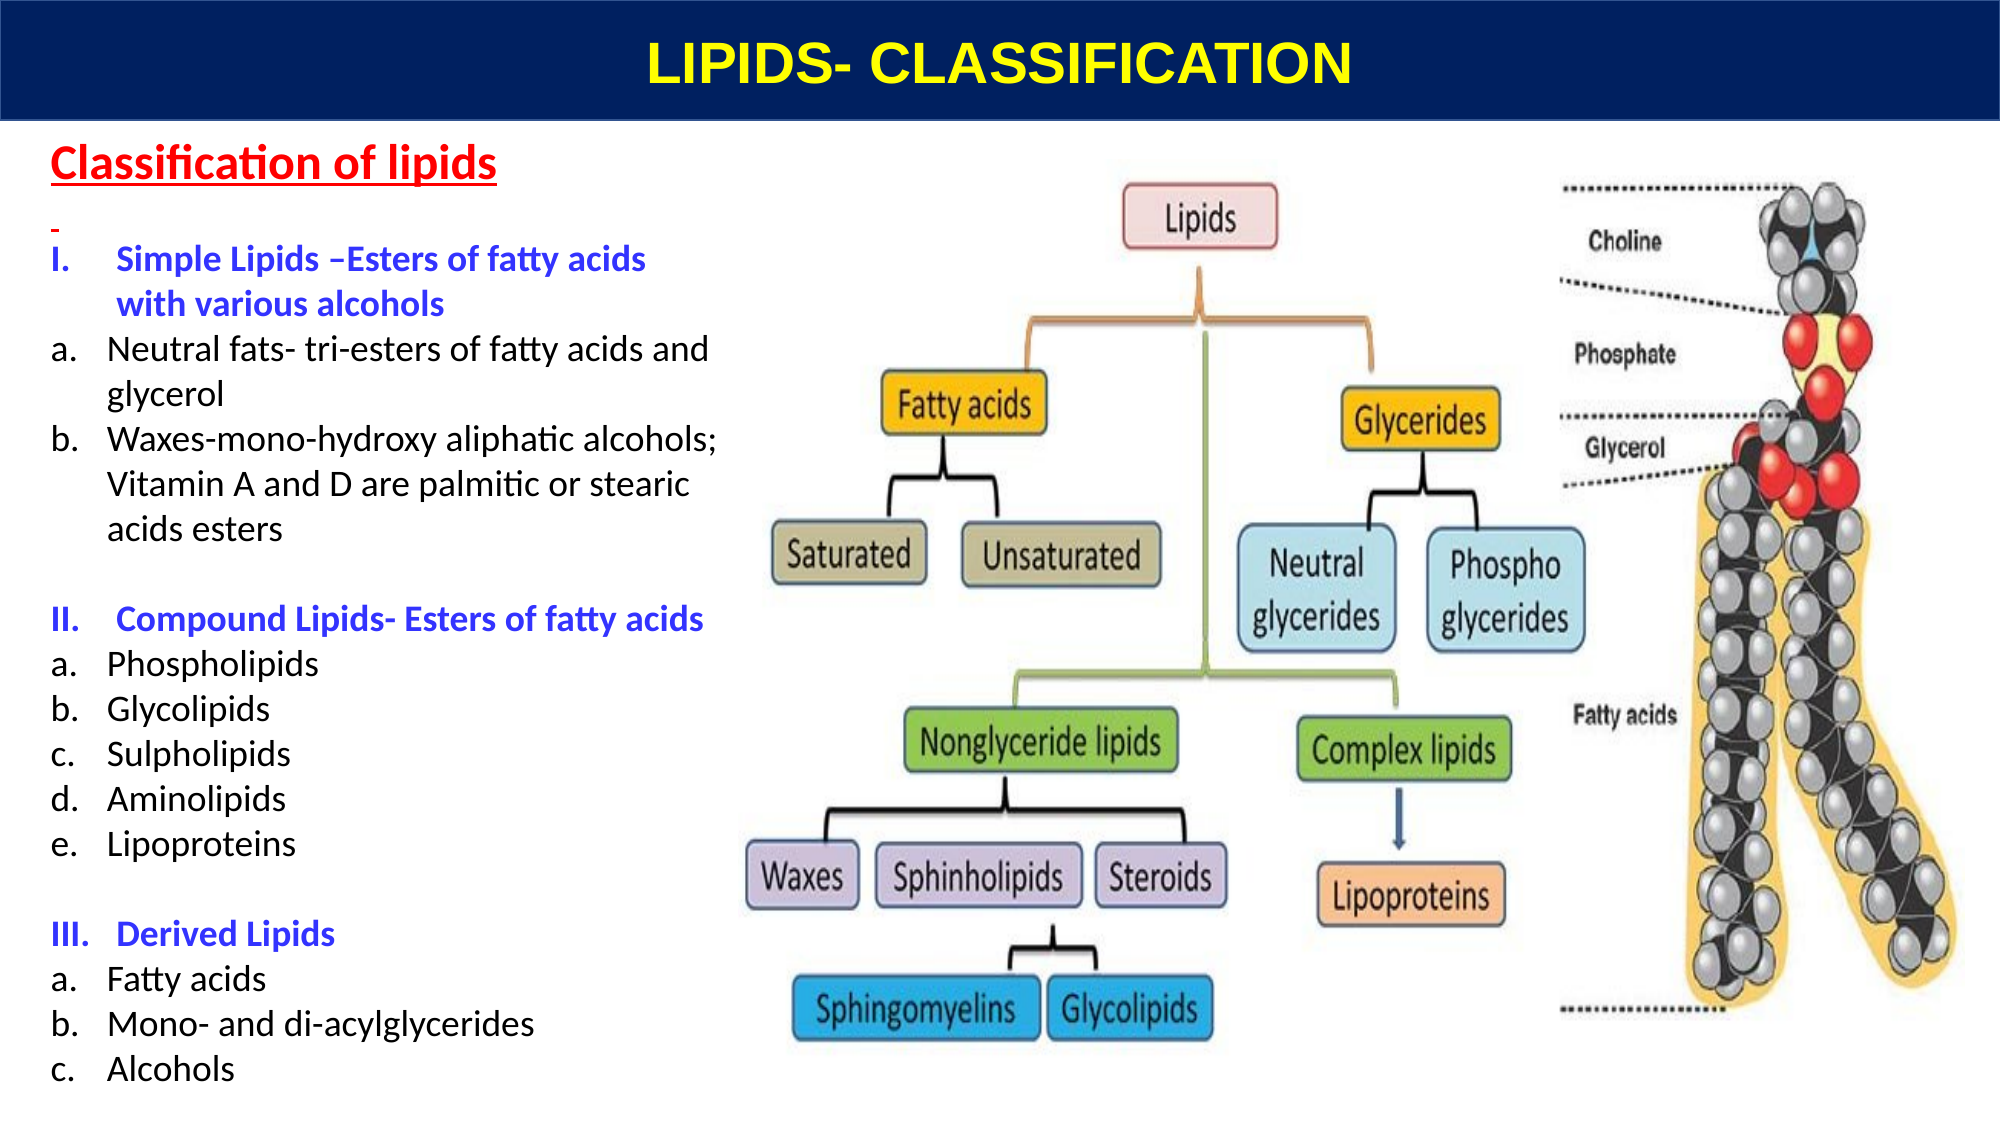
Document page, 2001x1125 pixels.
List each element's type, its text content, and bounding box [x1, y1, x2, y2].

text_box Classification of lipids Simple Lipids –Esters of fatty acids with various alcohols Neutral fats- tri-esters of fatty acids and glycerol Waxes-mono-hydroxy aliphatic alcohols; Vitamin A and D are palmitic or stearic acids esters Compound Lipids- Esters of fatty acids Phospholipids Glycolipids Sulpholipids Aminolipids Lipoproteins Derived Lipids Fatty acids Mono- and di-acylglycerides Alcohols [35, 121, 739, 1125]
picture [738, 159, 1965, 1064]
text_box LIPIDS- CLASSIFICATION [0, 0, 2000, 121]
